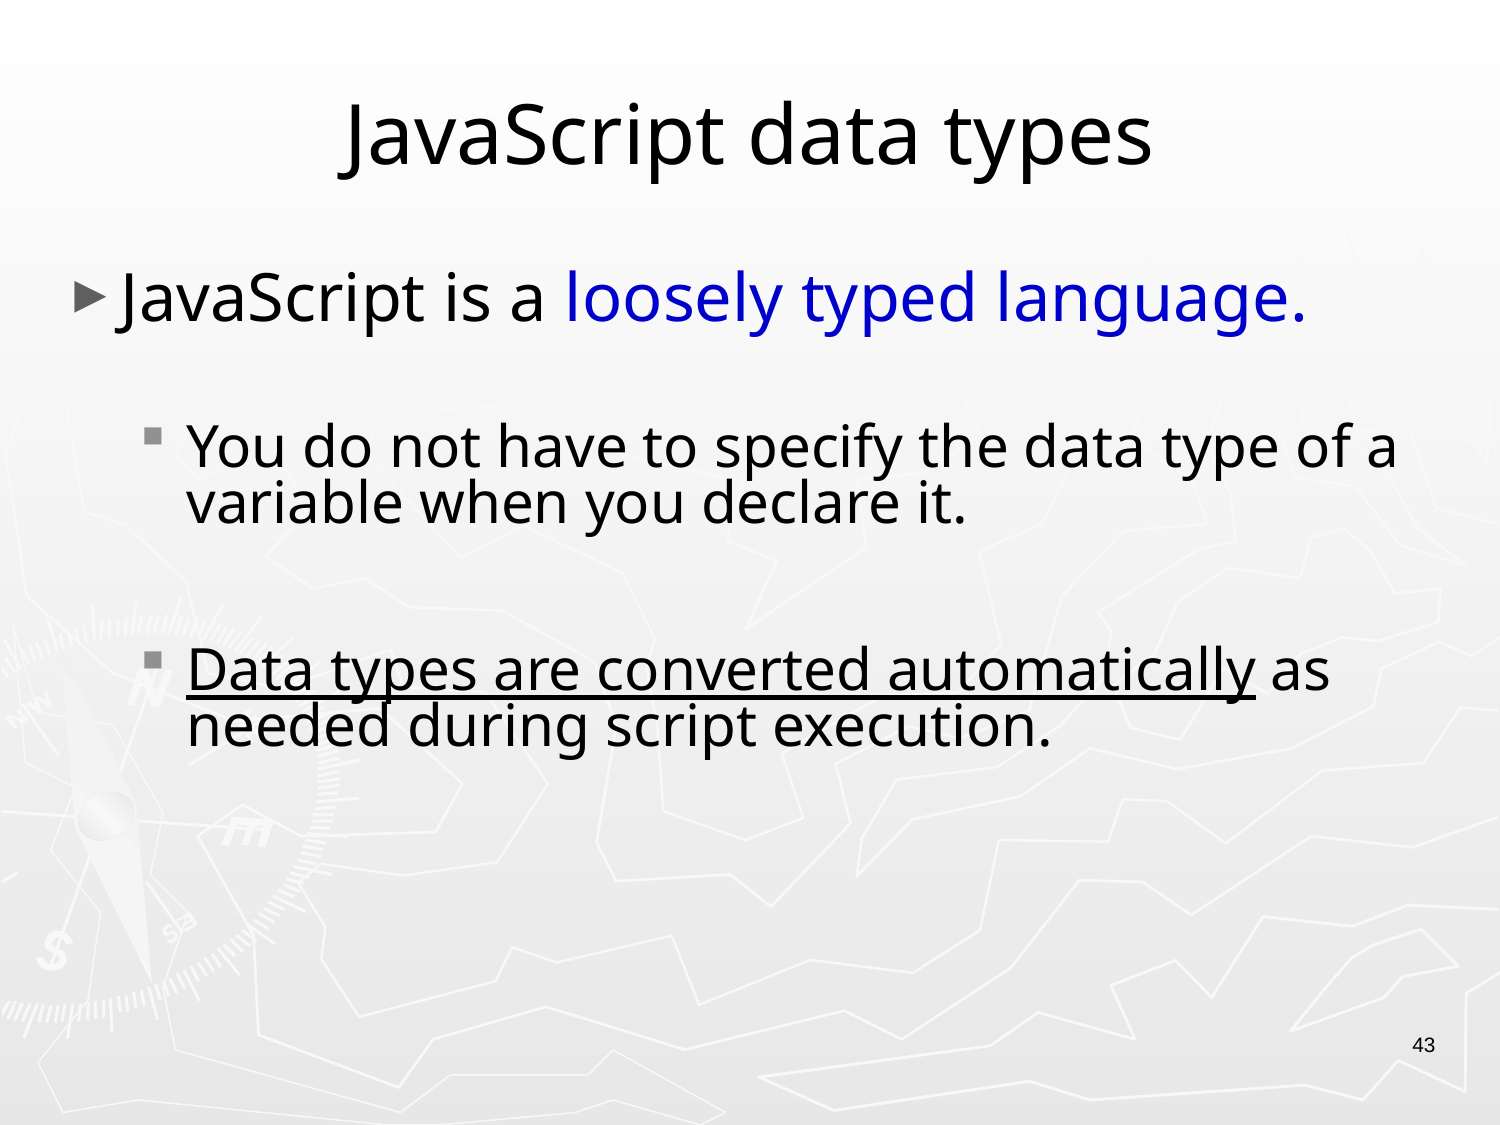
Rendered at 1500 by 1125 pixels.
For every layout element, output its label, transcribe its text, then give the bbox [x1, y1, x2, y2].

slide_number 43 [1074, 1024, 1451, 1103]
title JavaScript data types [49, 37, 1451, 225]
list JavaScript is a loosely typed language. You do not have to specify the data type of a variable when you declare it. Data types are converted automatically as needed during script execution. [49, 262, 1451, 1001]
